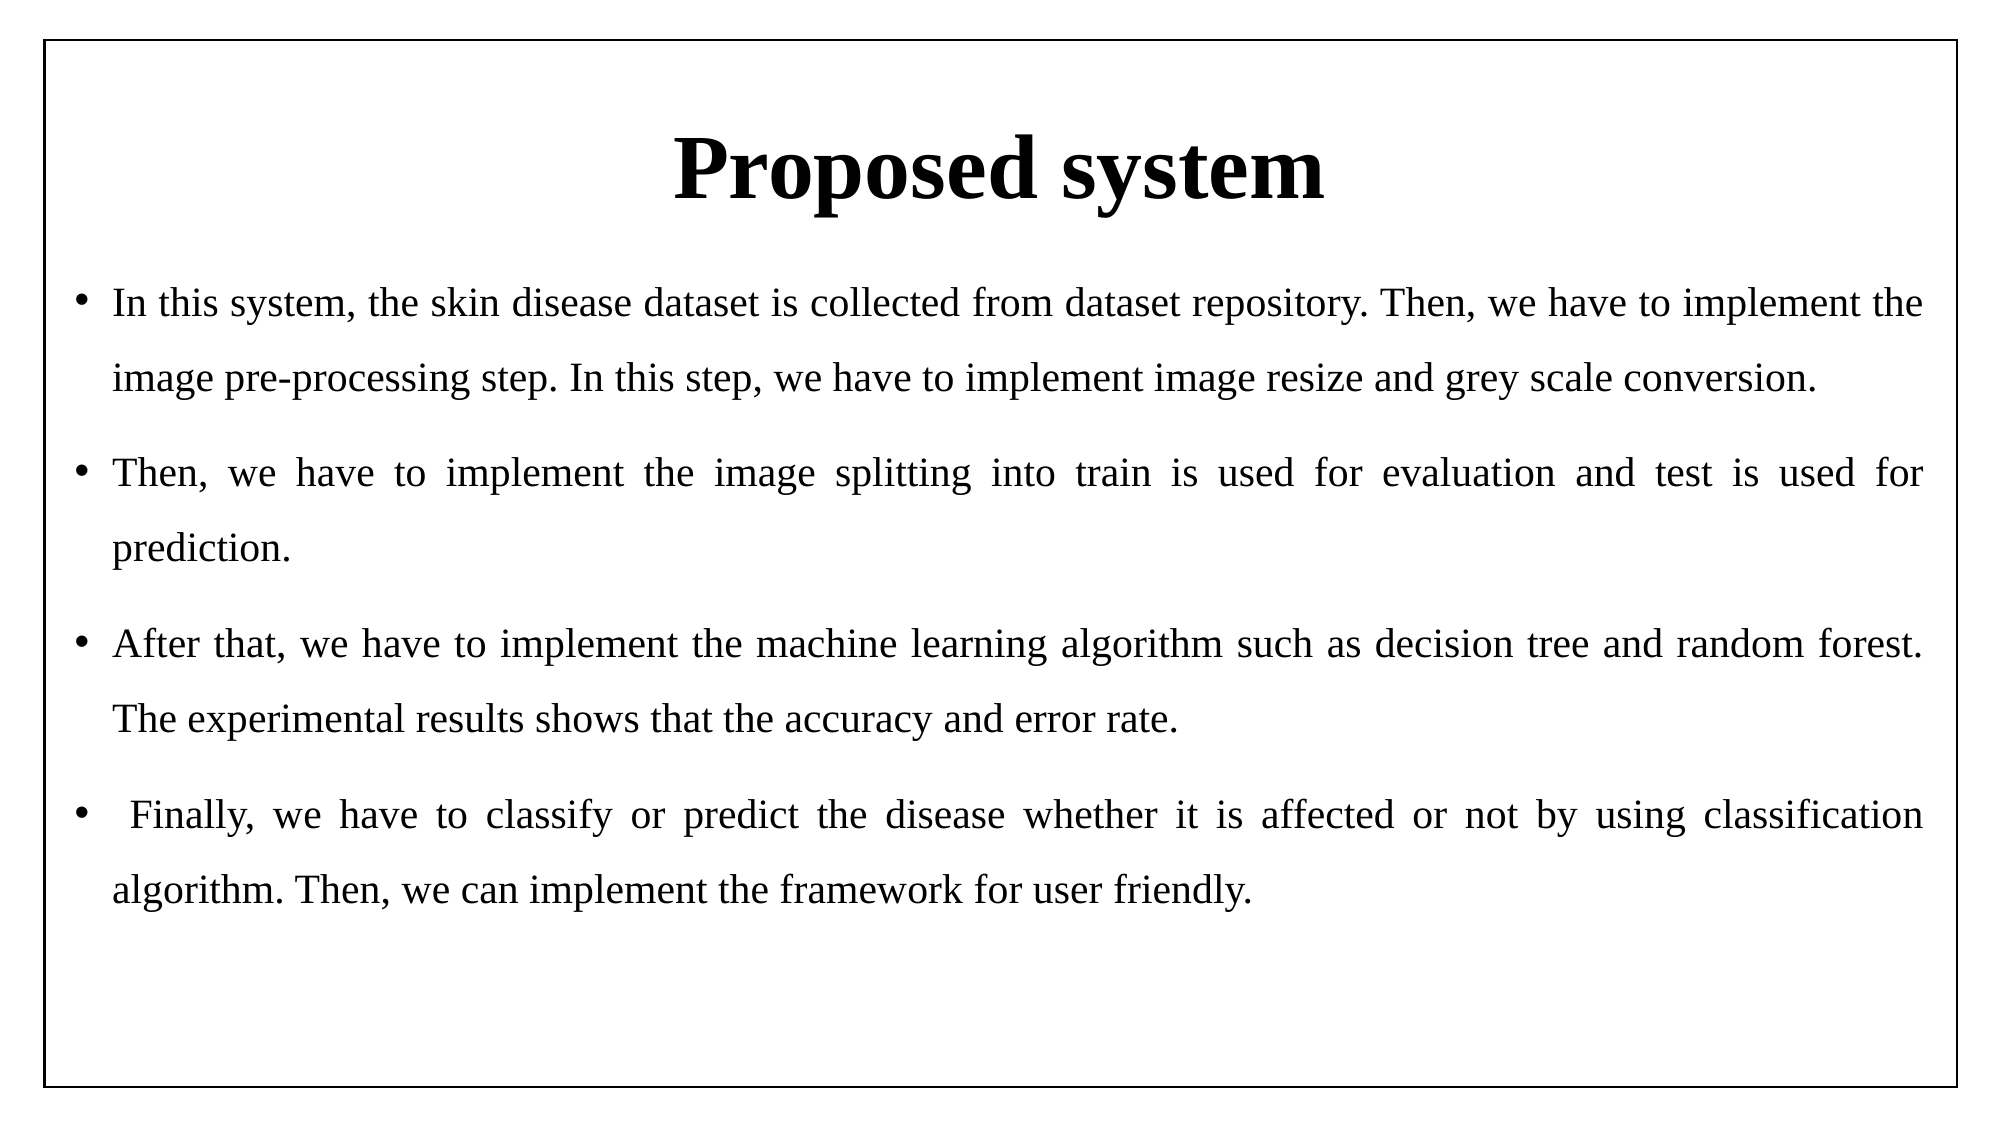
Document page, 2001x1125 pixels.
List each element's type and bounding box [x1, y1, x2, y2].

text_box [43, 39, 1958, 1088]
